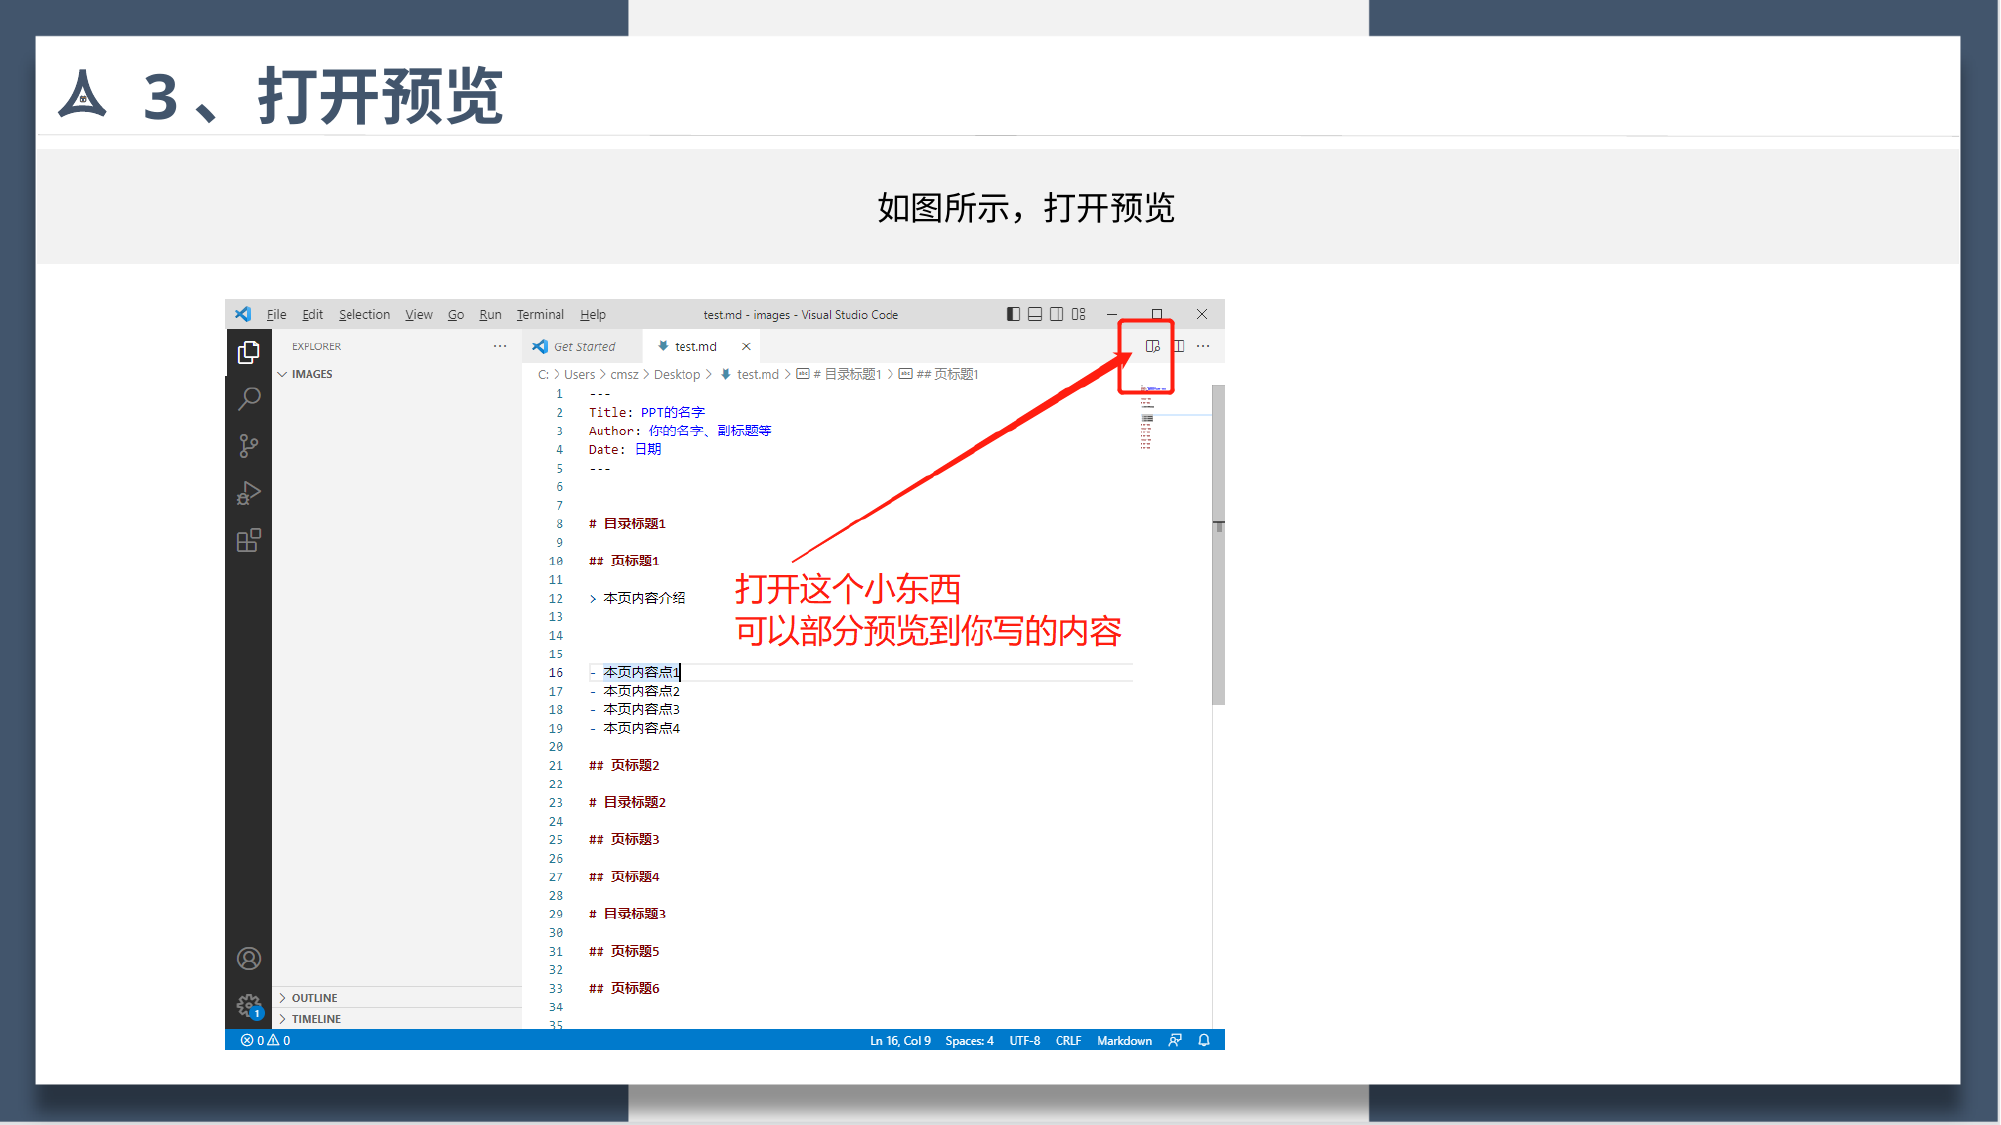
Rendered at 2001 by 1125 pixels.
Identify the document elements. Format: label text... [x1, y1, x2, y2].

picture [0, 0, 2001, 1125]
title 3、打开预览 [128, 24, 1819, 149]
